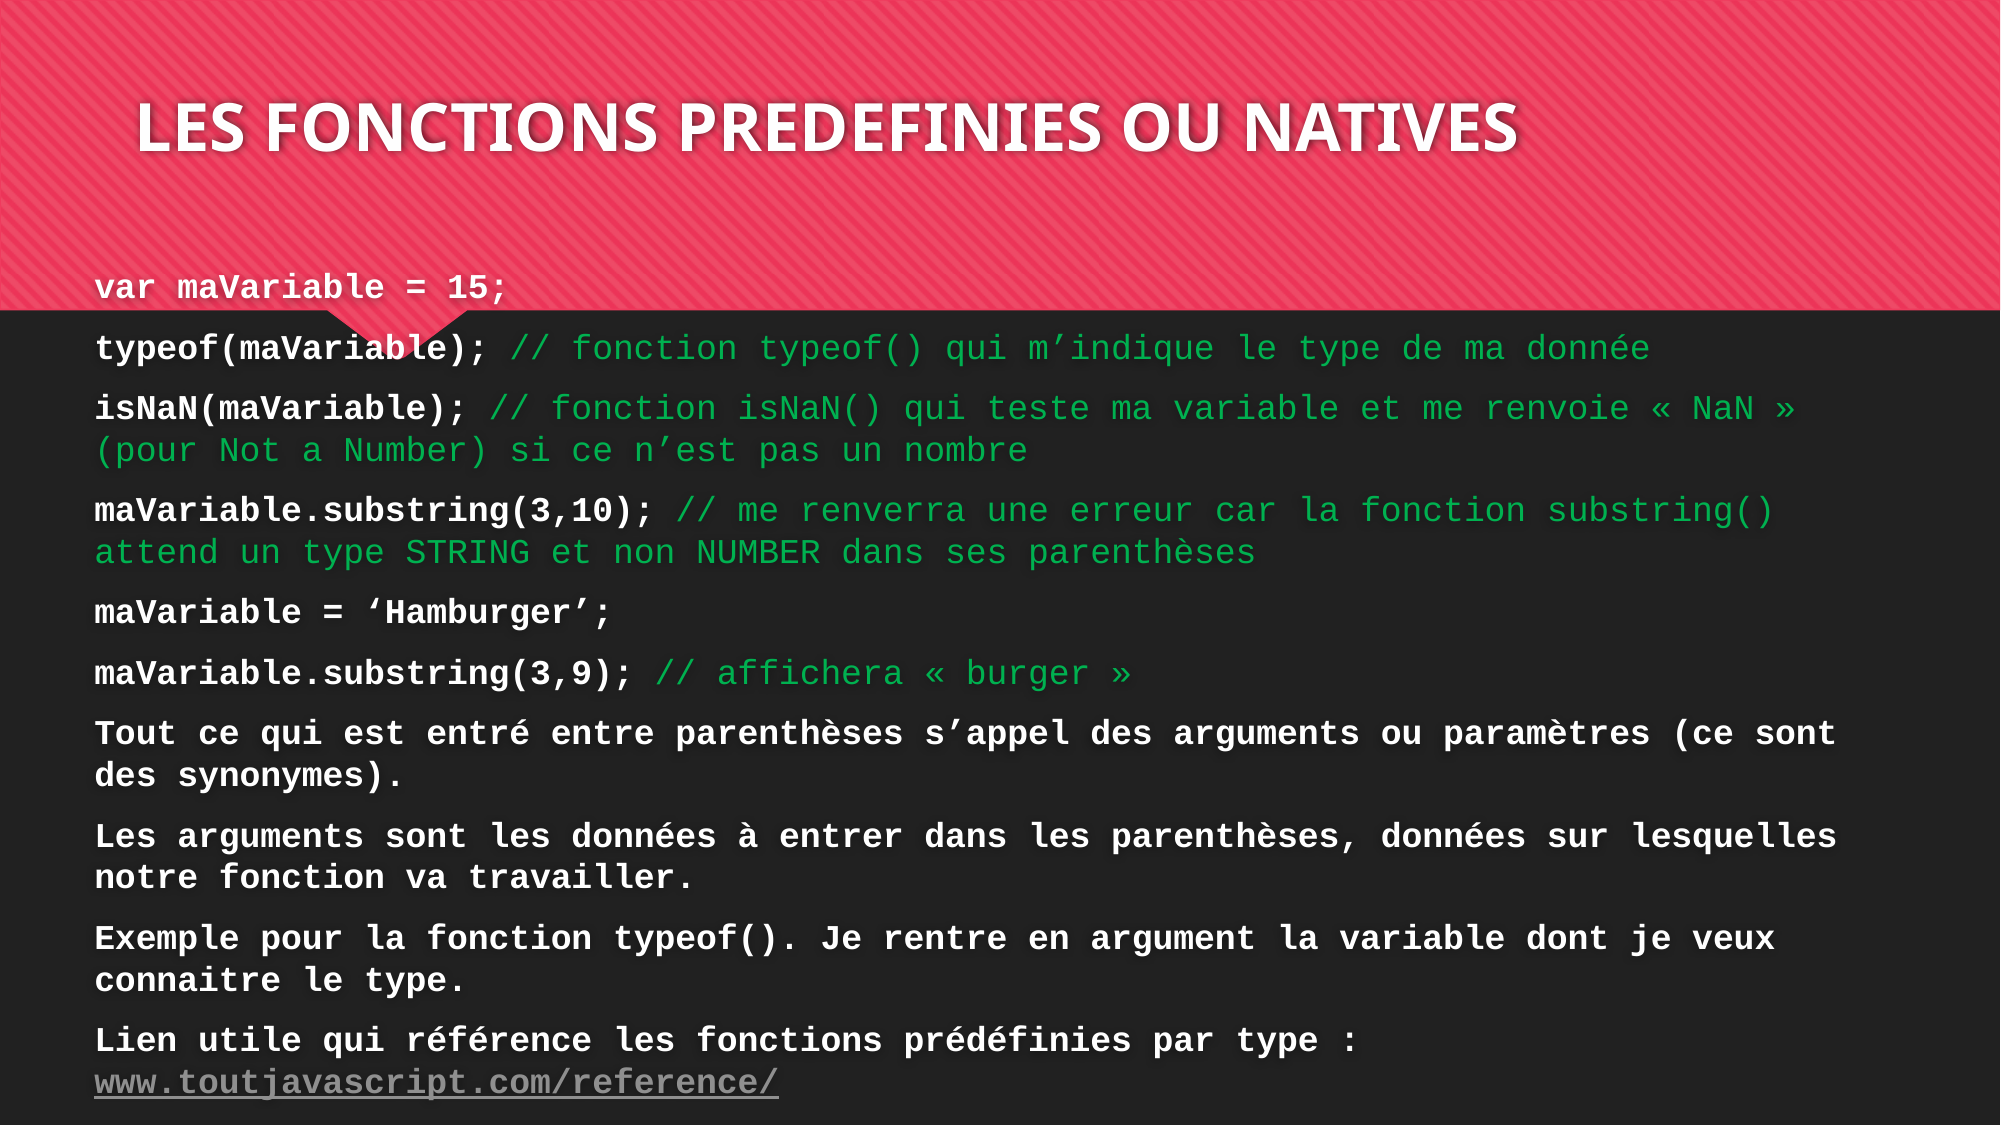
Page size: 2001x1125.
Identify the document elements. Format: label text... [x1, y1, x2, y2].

title LES FONCTIONS PREDEFINIES OU NATIVES [119, 13, 1819, 173]
list var maVariable = 15; typeof(maVariable); // fonction typeof() qui m’indique le type de ma donnée isNaN(maVariable); // fonction isNaN() qui teste ma variable et me renvoie « NaN » (pour Not a Number) si ce n’est pas un nombre maVariable.substring(3,10); // me renverra une erreur car la fonction substring() attend un type STRING et non NUMBER dans ses parenthèses maVariable = ‘Hamburger’; maVariable.substring(3,9); // affichera « burger » Tout ce qui est entré entre parenthèses s’appel des arguments ou paramètres (ce sont des synonymes). Les arguments sont les données à entrer dans les parenthèses, données sur lesquelles notre fonction va travailler. Exemple pour la fonction typeof(). Je rentre en argument la variable dont je veux connaitre le type. Lien utile qui référence les fonctions prédéfinies par type : www.toutjavascript.com/reference/ [79, 256, 1921, 1112]
